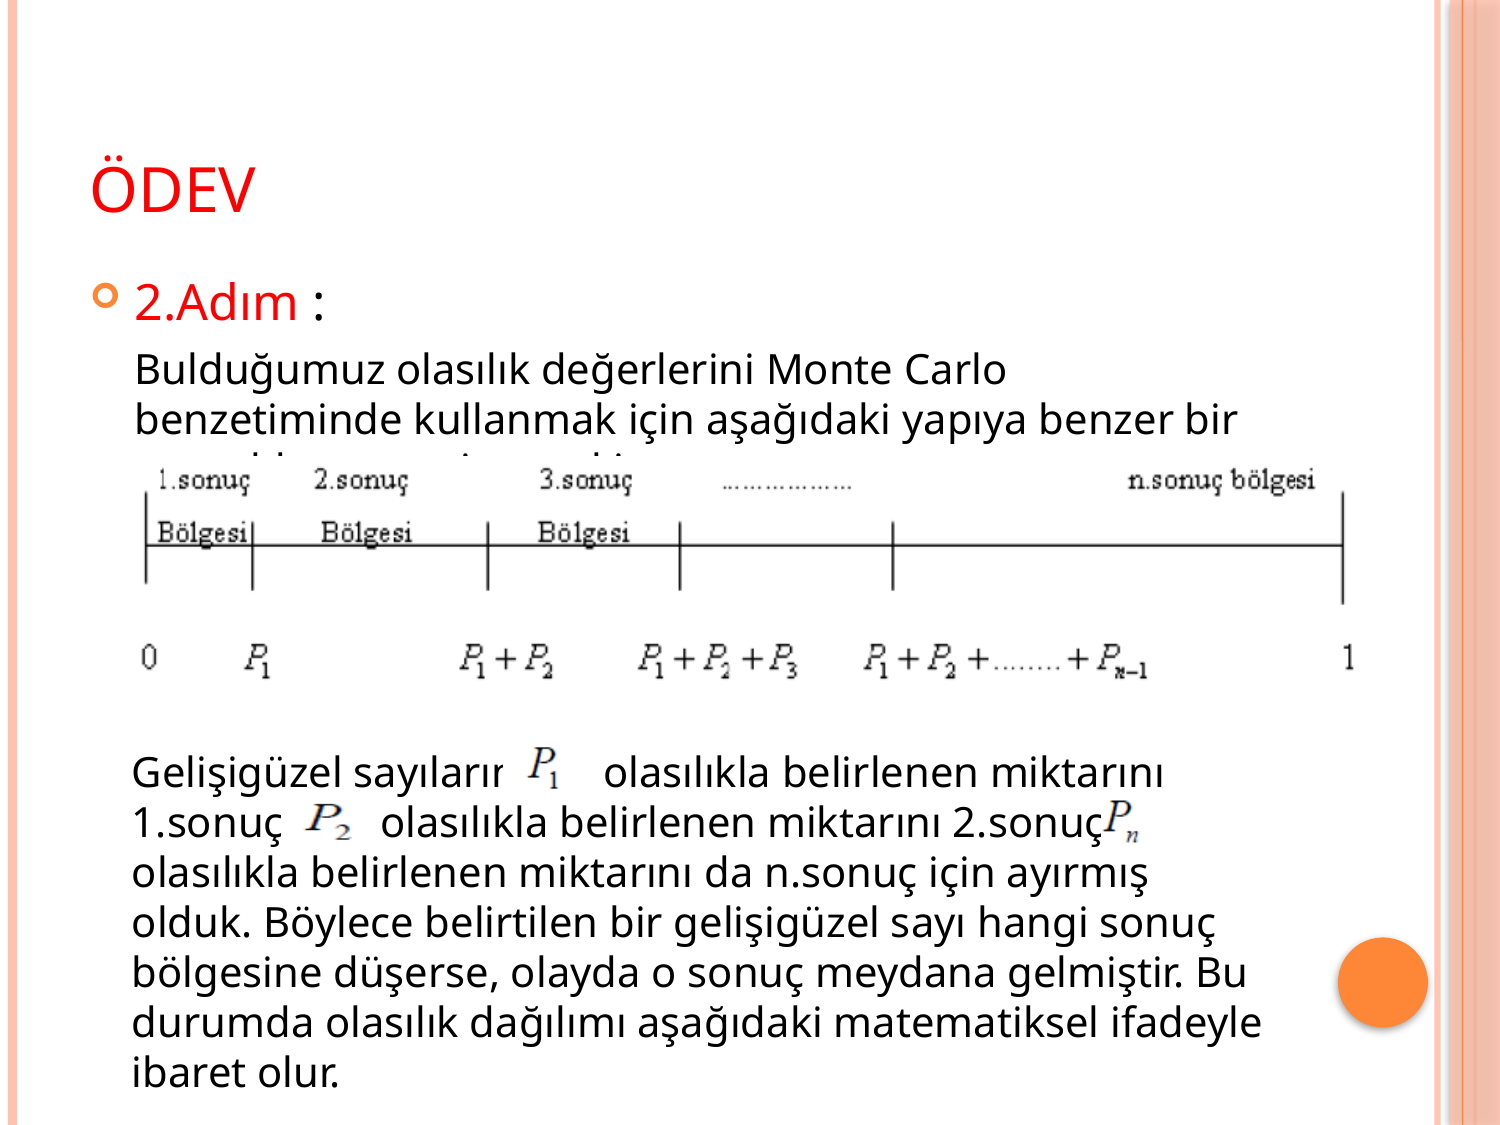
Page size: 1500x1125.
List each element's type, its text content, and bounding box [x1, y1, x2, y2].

picture [280, 796, 376, 845]
picture [128, 456, 1366, 697]
text_box Gelişigüzel sayıların olasılıkla belirlenen miktarını 1.sonuç olasılıkla belirlenen miktarını 2.sonuç , olasılıkla belirlenen miktarını da n.sonuç için ayırmış olduk. Böylece belirtilen bir gelişigüzel sayı hangi sonuç bölgesine düşerse, olayda o sonuç meydana gelmiştir. Bu durumda olasılık dağılımı aşağıdaki matematiksel ifadeyle ibaret olur. [117, 738, 1289, 1104]
title ÖDEV [75, 45, 1300, 233]
picture [1100, 796, 1171, 846]
picture [503, 737, 588, 797]
list 2.Adım : Bulduğumuz olasılık değerlerini Monte Carlo benzetiminde kullanmak için aşağıdaki yapıya benzer bir yapı elde etmemiz gerekiyor. [75, 262, 1300, 586]
